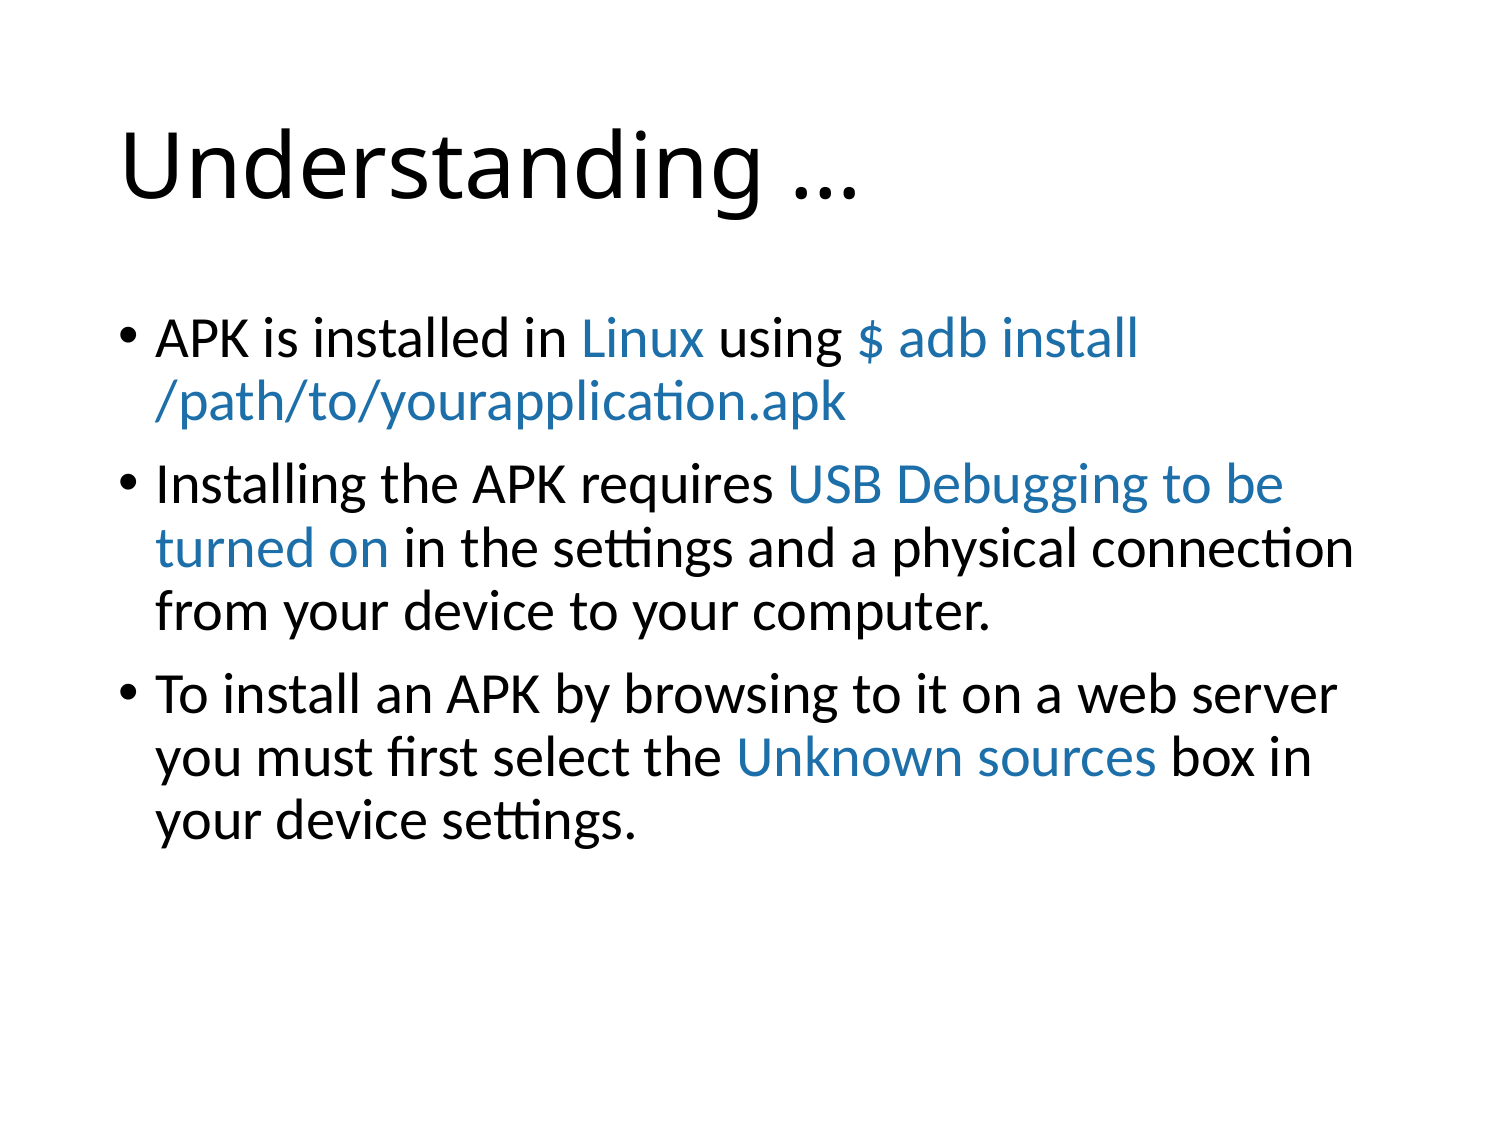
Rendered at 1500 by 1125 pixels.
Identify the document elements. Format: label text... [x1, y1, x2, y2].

title Understanding … [103, 59, 1397, 278]
list APK is installed in Linux using $ adb install /path/to/yourapplication.apk Installing the APK requires USB Debugging to be turned on in the settings and a physical connection from your device to your computer. To install an APK by browsing to it on a web server you must first select the Unknown sources box in your device settings. [103, 299, 1397, 1014]
